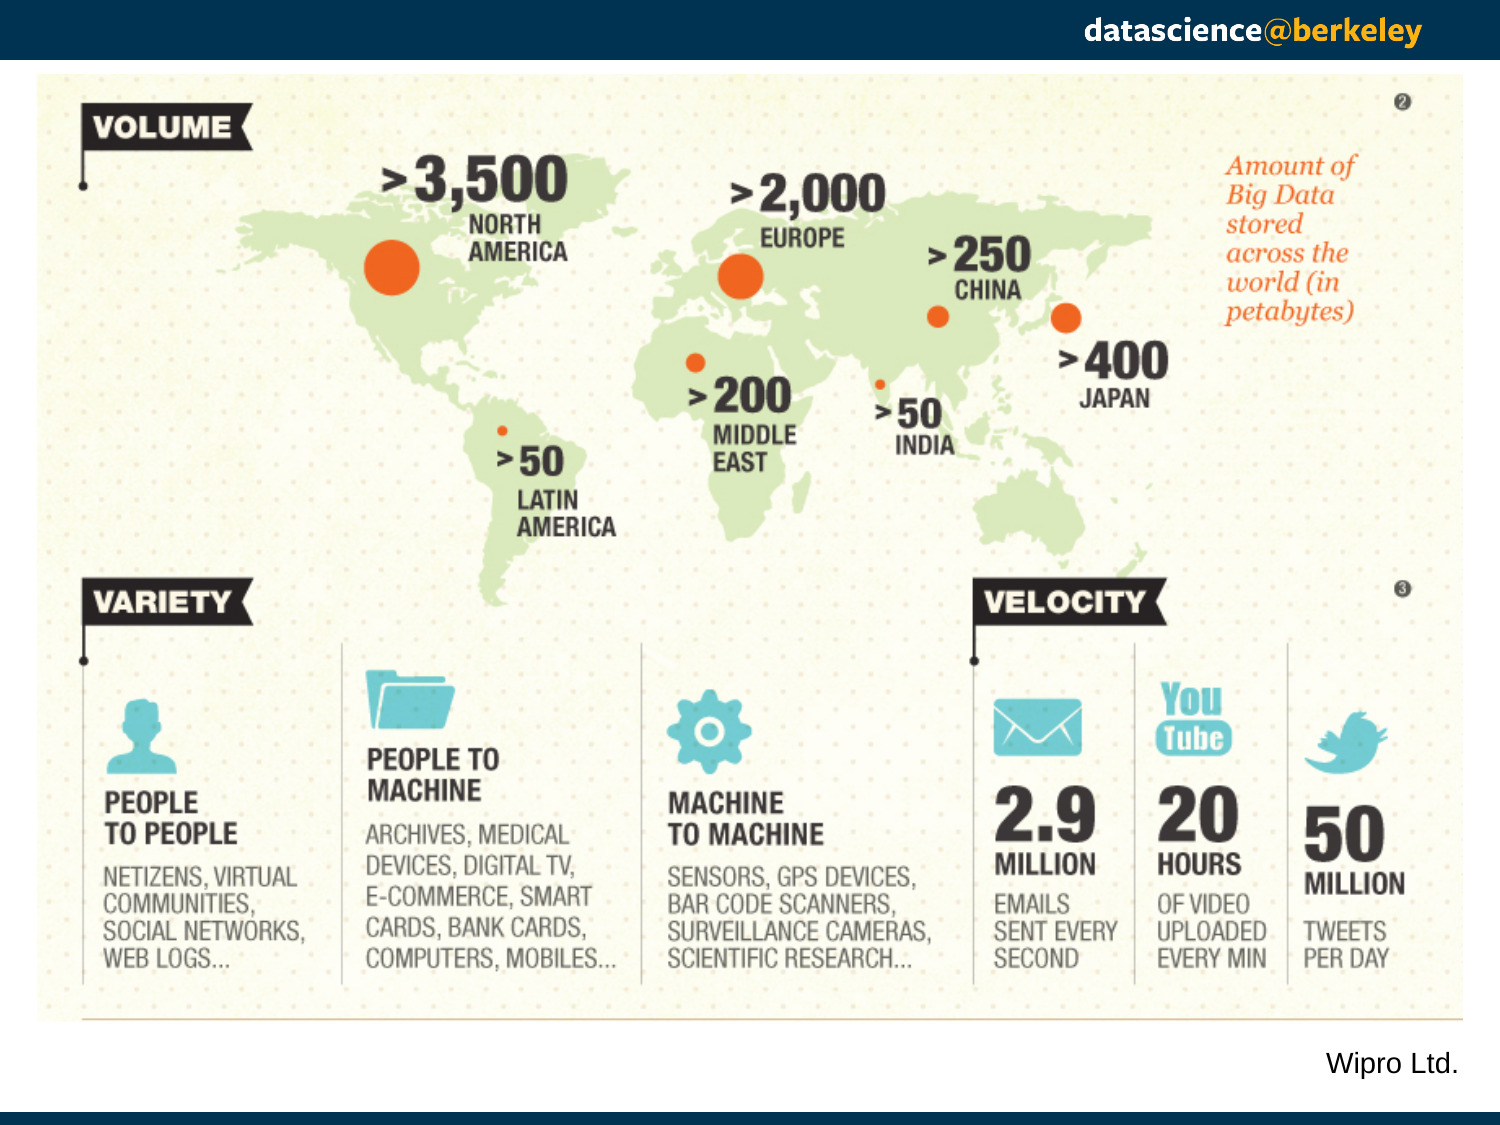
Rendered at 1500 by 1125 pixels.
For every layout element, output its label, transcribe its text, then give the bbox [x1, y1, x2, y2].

picture [37, 74, 1463, 1022]
picture [1079, 10, 1431, 52]
text_box Wipro Ltd. [1311, 1037, 1475, 1088]
